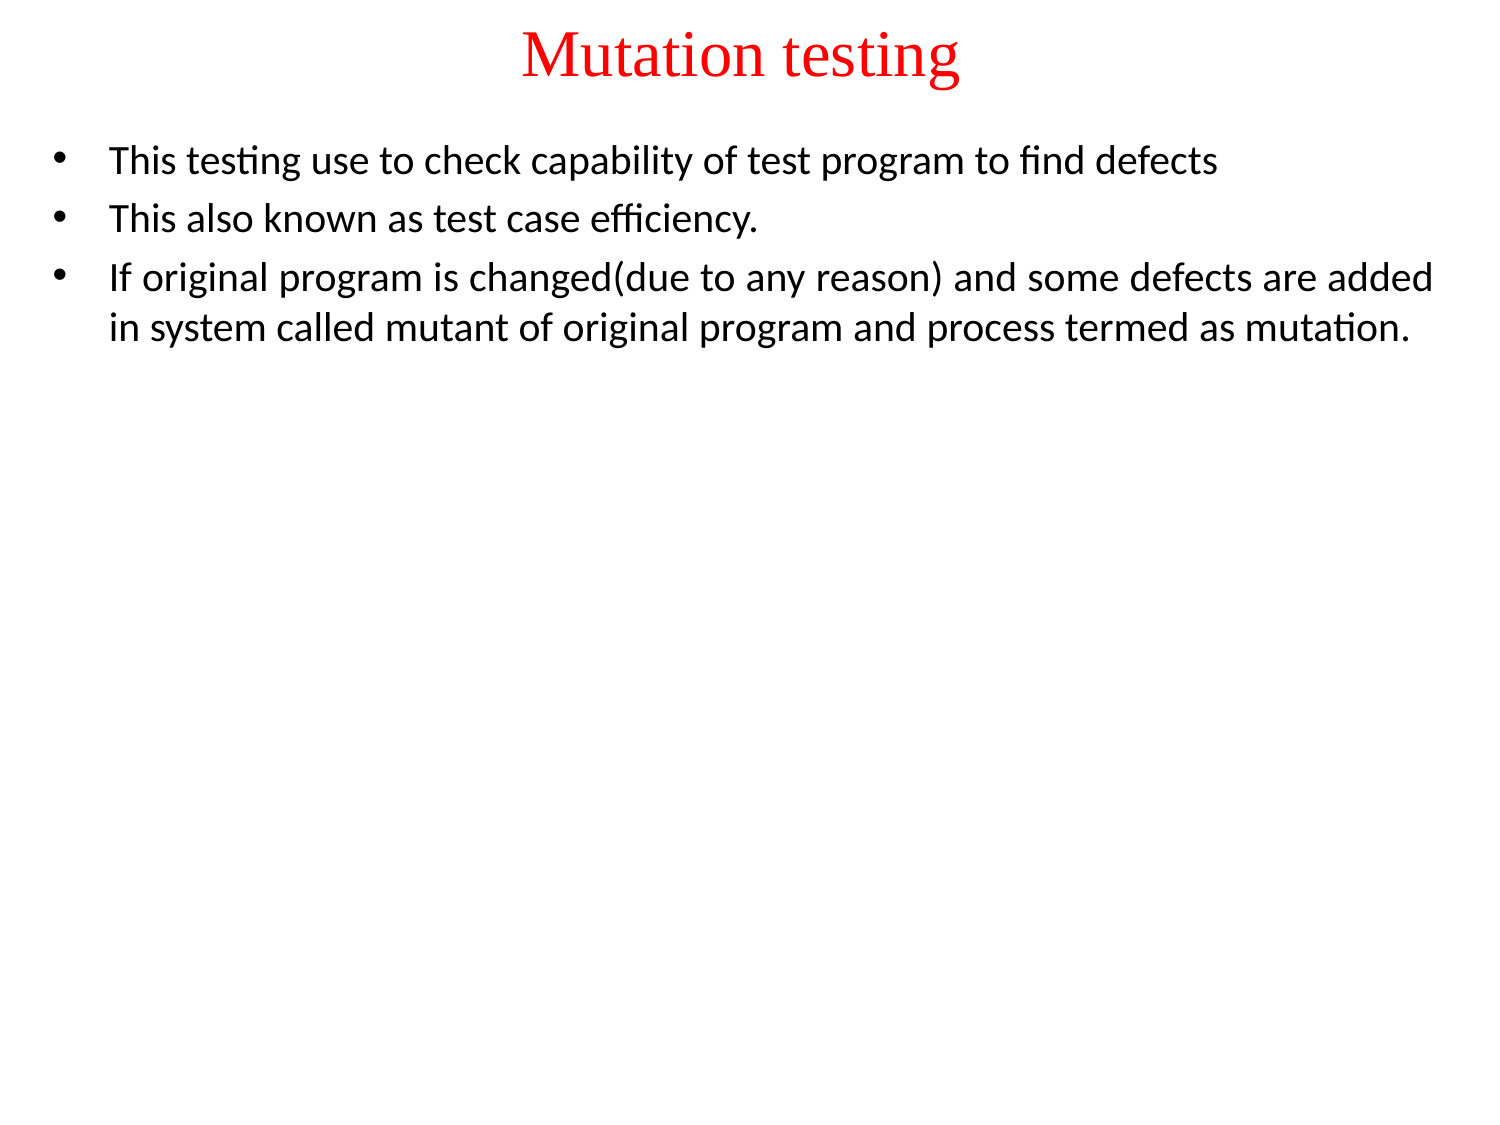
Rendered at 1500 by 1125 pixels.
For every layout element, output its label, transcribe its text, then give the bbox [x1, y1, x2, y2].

list This testing use to check capability of test program to find defects This also known as test case efficiency. If original program is changed(due to any reason) and some defects are added in system called mutant of original program and process termed as mutation. [37, 125, 1450, 1075]
title Mutation testing [75, 0, 1425, 100]
